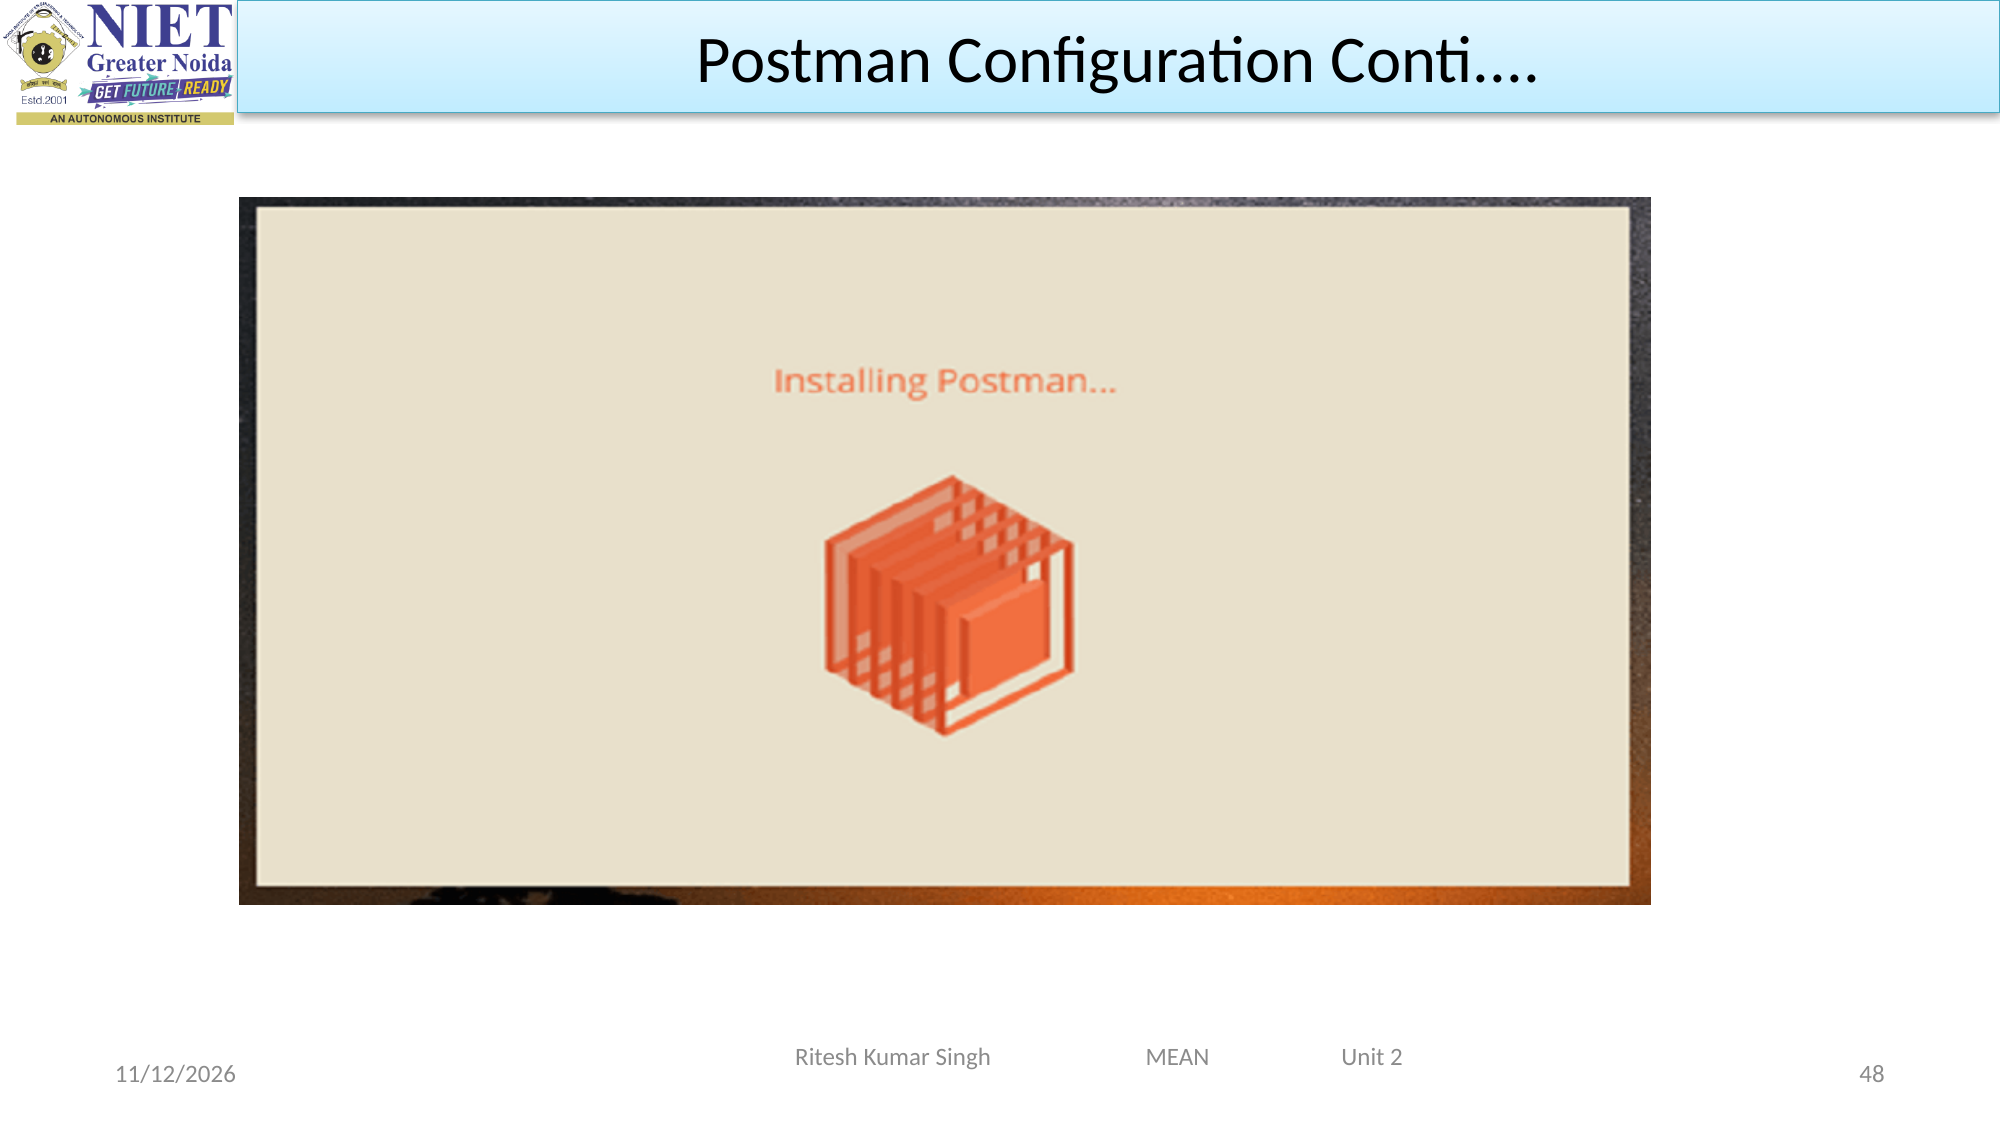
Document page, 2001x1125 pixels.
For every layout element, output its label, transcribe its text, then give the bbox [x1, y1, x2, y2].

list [239, 197, 1652, 906]
slide_number 48 [1433, 1042, 1900, 1103]
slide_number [99, 1042, 567, 1103]
footer Ritesh Kumar Singh MEAN Unit 2 [712, 1025, 1488, 1085]
text_box Postman Configuration Conti.... [237, 0, 2000, 113]
picture [3, 2, 234, 125]
